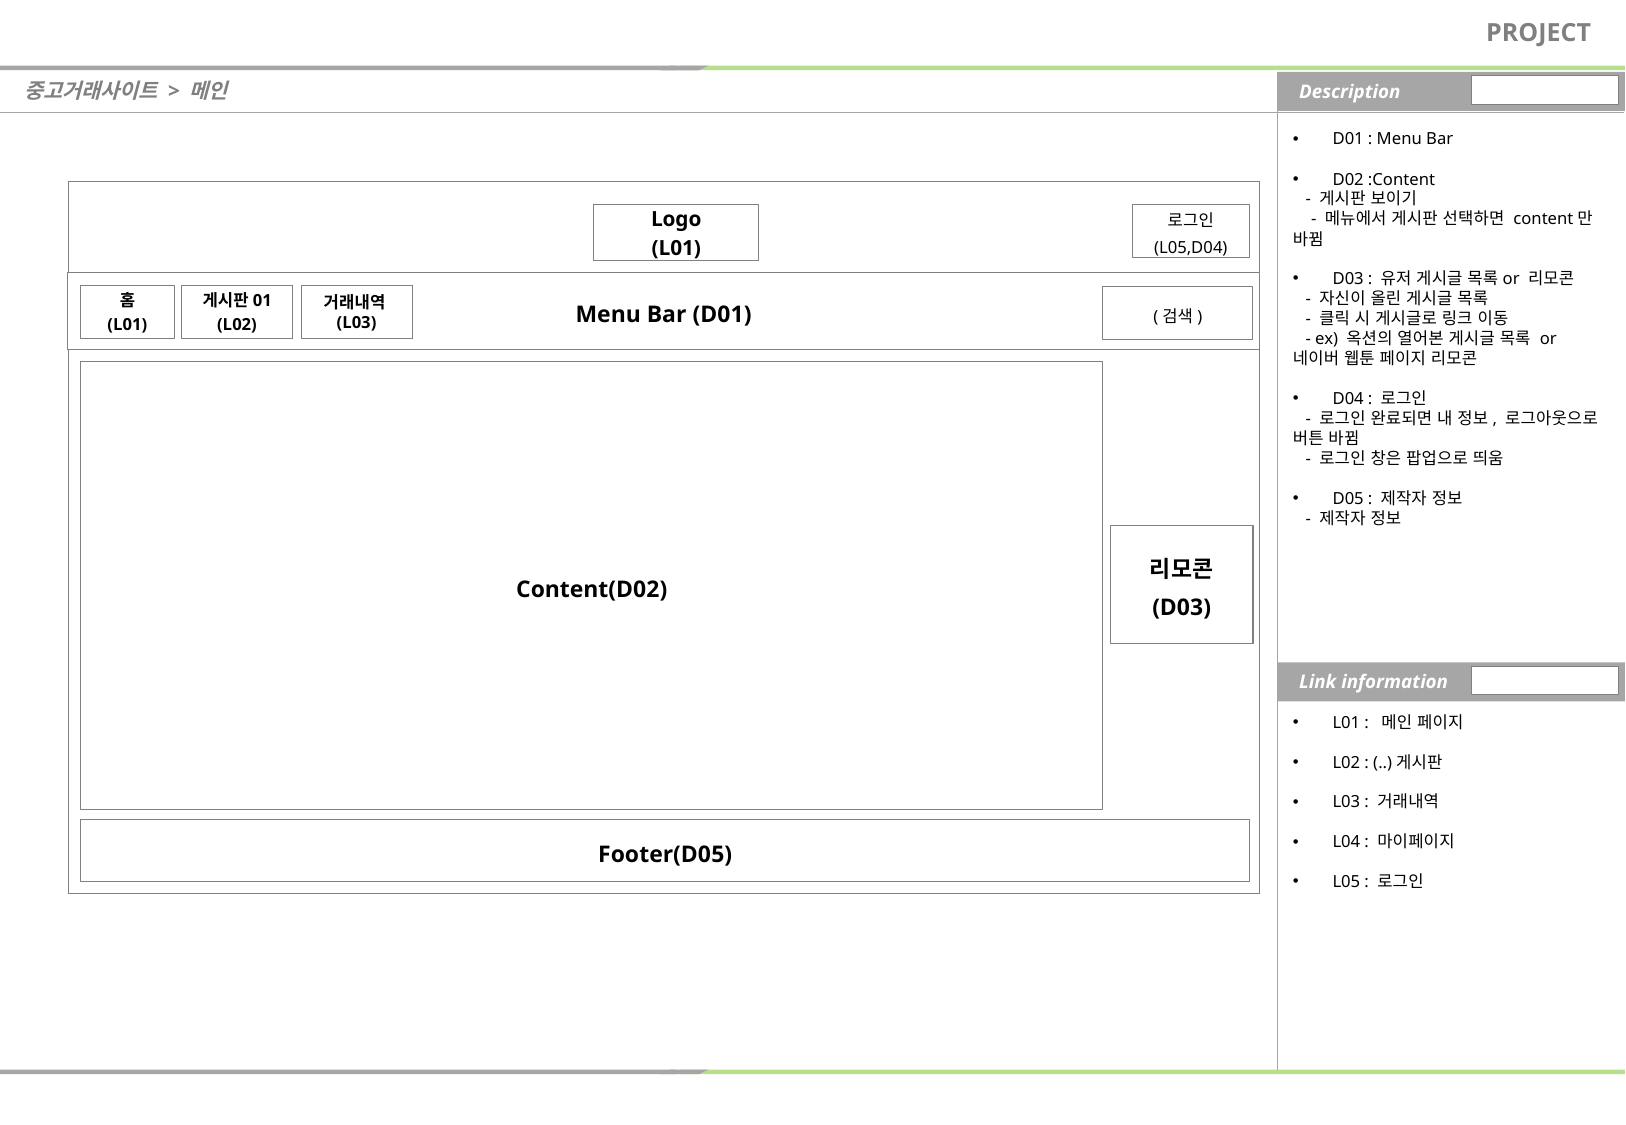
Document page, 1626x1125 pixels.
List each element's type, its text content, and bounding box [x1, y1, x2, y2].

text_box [0, 1069, 1625, 1075]
text_box Menu Bar (D01) [67, 272, 1260, 350]
text_box Description [1284, 82, 1472, 110]
text_box Footer(D05) [80, 819, 1250, 882]
text_box [68, 350, 1260, 894]
text_box Content(D02) [80, 361, 1103, 810]
text_box 게시판01 (L02) [181, 285, 293, 339]
text_box Link information [1284, 662, 1472, 700]
text_box (검색) [1102, 286, 1253, 340]
text_box [1285, 82, 1625, 111]
text_box 중고거래사이트 > 메인 [9, 82, 1231, 111]
text_box L01 : 메인 페이지 L02 : (..)게시판 L03 : 거래내역 L04 : 마이페이지 L05 : 로그인 [1282, 704, 1625, 899]
text_box Logo (L01) [593, 204, 759, 261]
text_box [1472, 666, 1619, 695]
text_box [0, 65, 1625, 71]
text_box [68, 181, 1260, 272]
text_box 로그인 (L05,D04) [1132, 204, 1250, 258]
text_box [1282, 662, 1625, 702]
text_box 거래내역(L03) [301, 285, 413, 339]
text_box D01 : Menu Bar D02 :Content - 게시판 보이기 - 메뉴에서 게시판 선택하면 content만 바뀜 D03 : 유저 게시글 목록or 리모콘 - 자신이 올린 게시글 목록 - 클릭 시 게시글로 링크 이동 - ex) 옥션의 열어본 게시글 목록 or 네이버 웹툰 페이지 리모콘 D04 : 로그인 - 로그인 완료되면 내 정보, 로그아웃으로 버튼 바뀜 - 로그인 창은 팝업으로 띄움 D05 : 제작자 정보 - 제작자 정보 [1282, 123, 1625, 555]
text_box 홈 (L01) [80, 285, 175, 339]
text_box [1472, 82, 1619, 105]
text_box PROJECT [1163, 9, 1613, 55]
text_box 리모콘 (D03) [1110, 525, 1253, 644]
